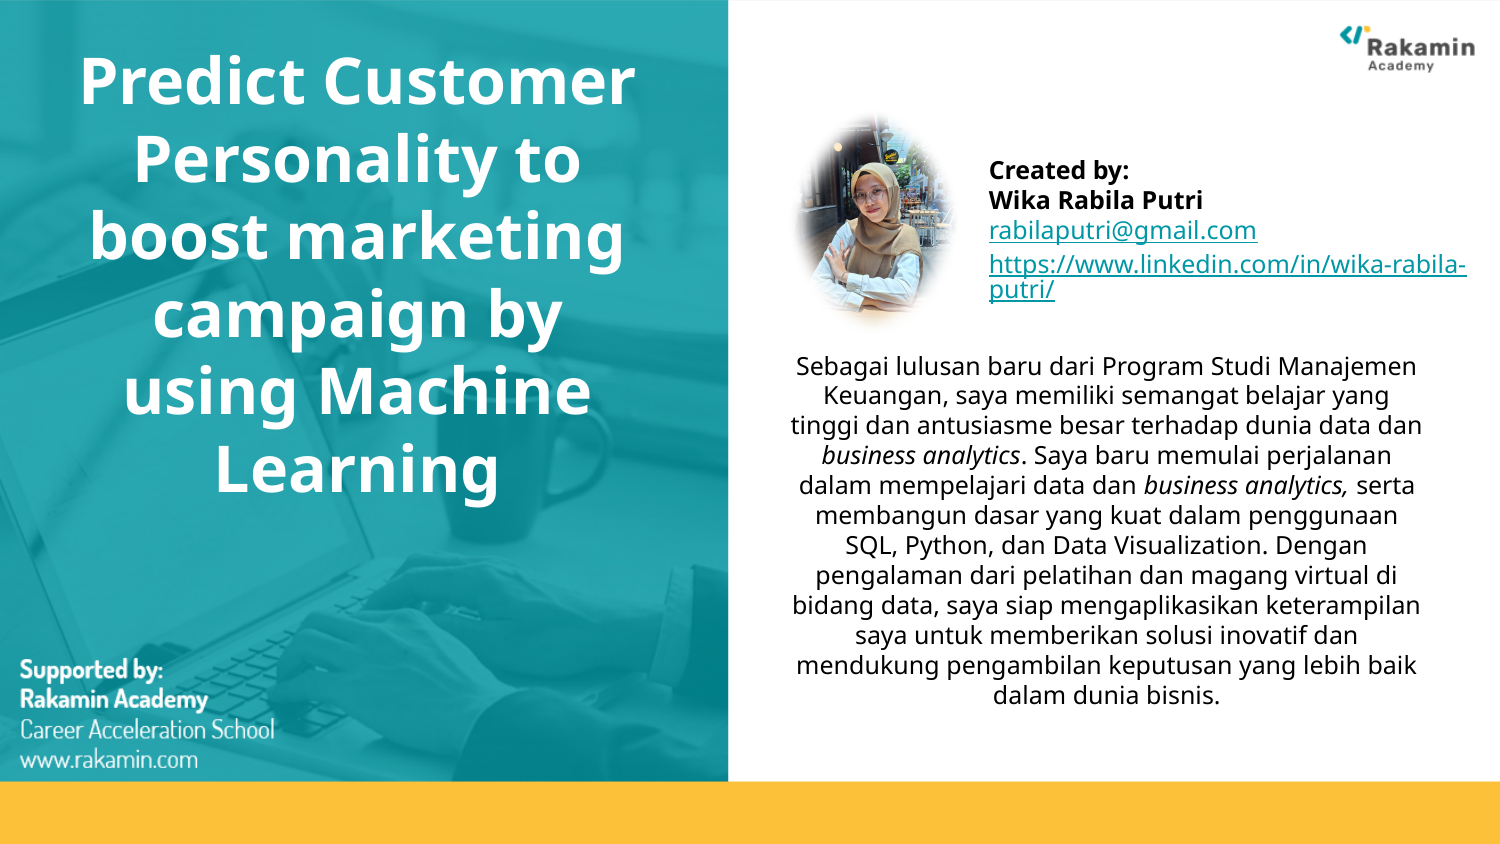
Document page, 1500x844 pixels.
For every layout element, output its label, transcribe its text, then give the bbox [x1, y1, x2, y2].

title Predict Customer Personality to boost marketing campaign by using Machine Learning [51, 190, 665, 520]
text_box Created by: Wika Rabila Putri rabilaputri@gmail.com https://www.linkedin.com/in/wika-rabila-putri/ [977, 149, 1488, 280]
subtitle Sebagai lulusan baru dari Program Studi Manajemen Keuangan, saya memiliki semangat belajar yang tinggi dan antusiasme besar terhadap dunia data dan business analytics. Saya baru memulai perjalanan dalam mempelajari data dan business analytics, serta membangun dasar yang kuat dalam penggunaan SQL, Python, dan Data Visualization. Dengan pengalaman dari pelatihan dan magang virtual di bidang data, saya siap mengaplikasikan keterampilan saya untuk memberikan solusi inovatif dan mendukung pengambilan keputusan yang lebih baik dalam dunia bisnis. [773, 292, 1441, 797]
picture [0, 0, 1500, 844]
